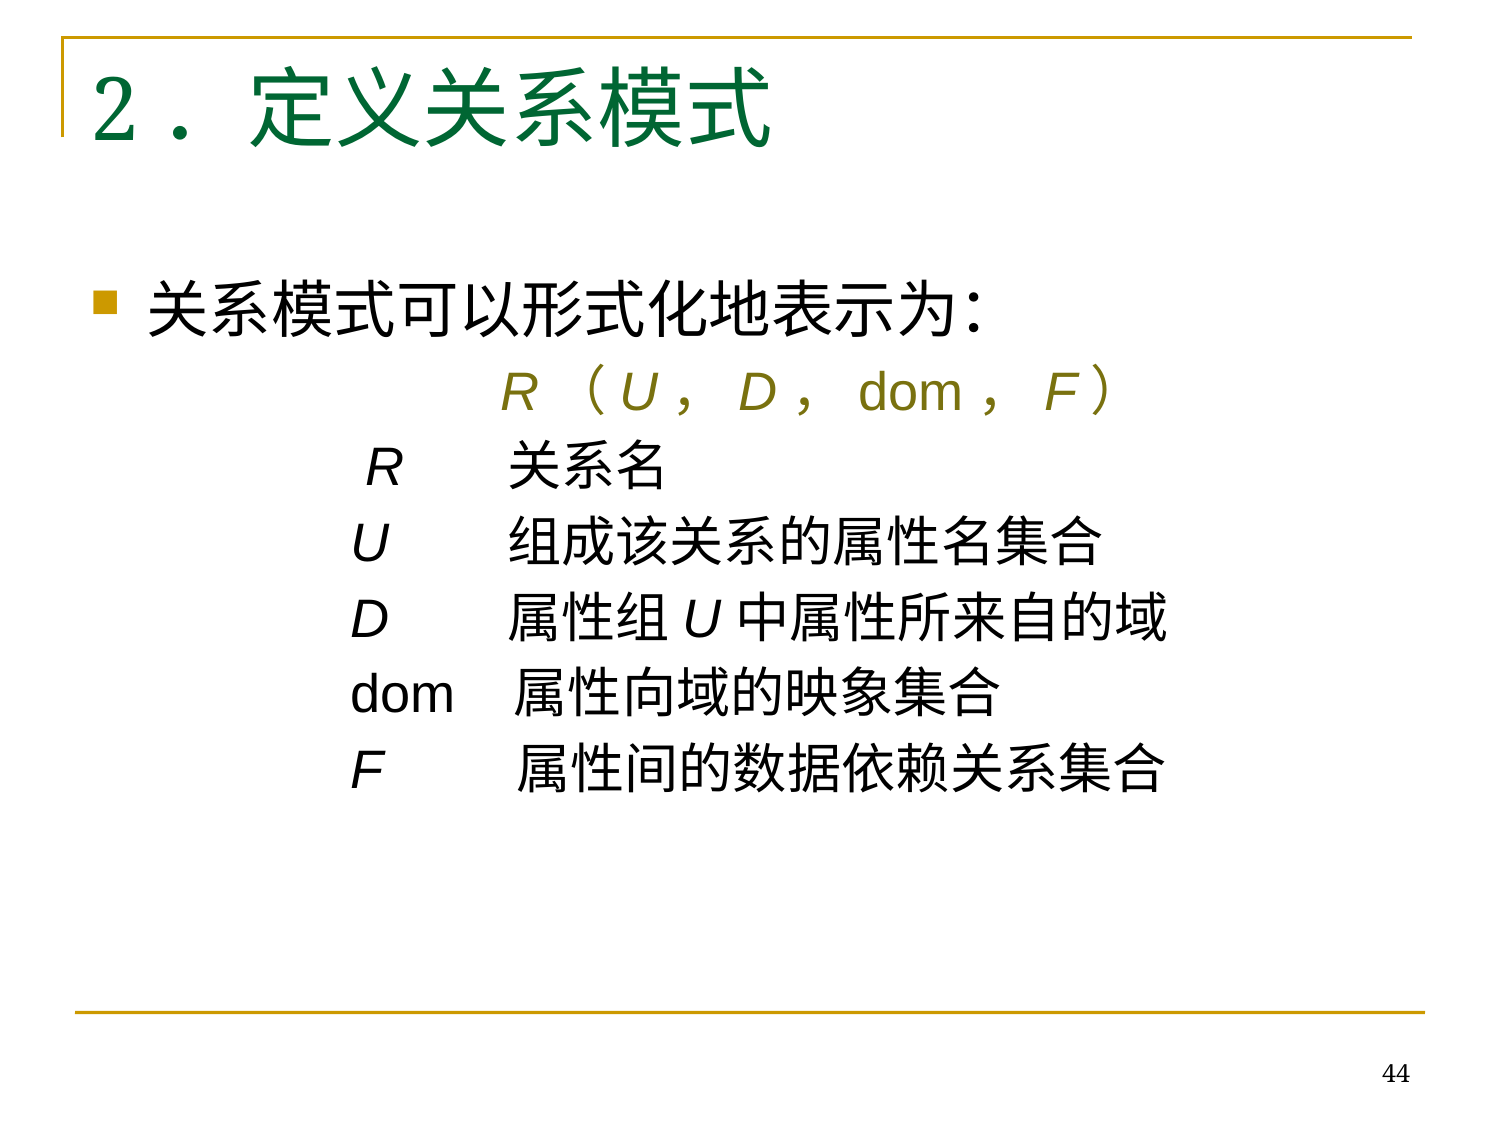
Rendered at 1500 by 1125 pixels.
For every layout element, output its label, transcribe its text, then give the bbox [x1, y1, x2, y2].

slide_number 44 [1074, 1024, 1425, 1100]
list 关系模式可以形式化地表示为： R（U，D，dom，F） R 关系名 U 组成该关系的属性名集合 D 属性组U中属性所来自的域 dom 属性向域的映象集合 F 属性间的数据依赖关系集合 [75, 262, 1425, 1006]
title 2．定义关系模式 [75, 45, 1425, 233]
